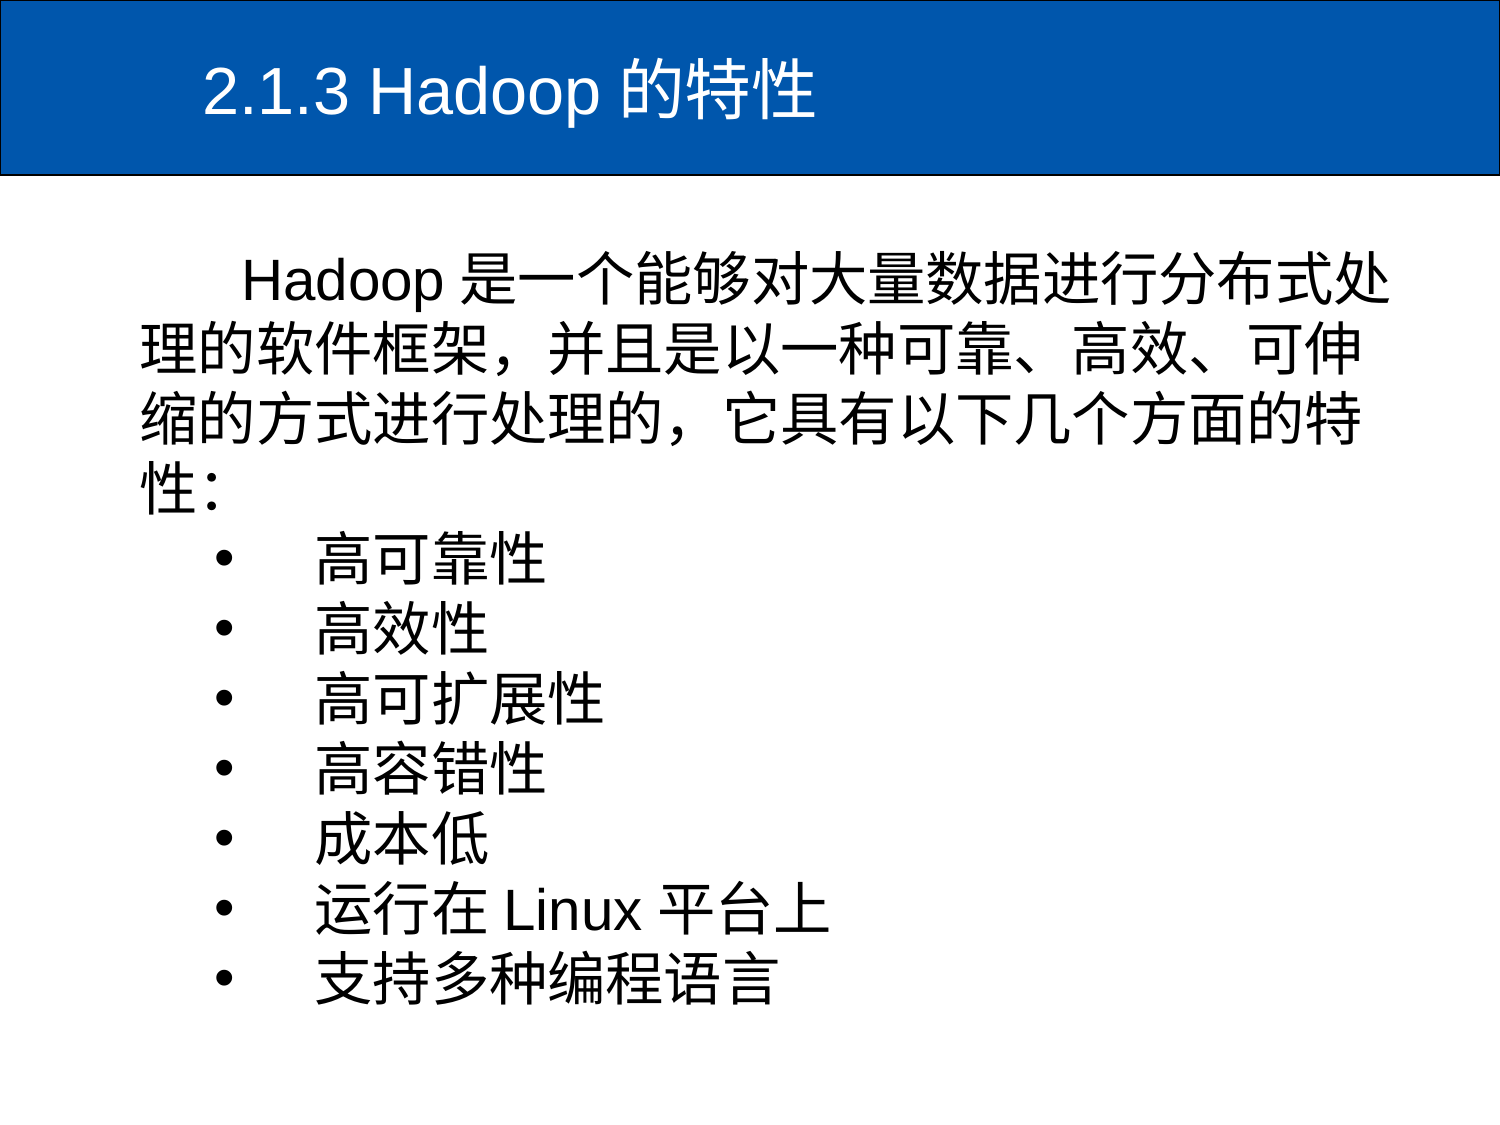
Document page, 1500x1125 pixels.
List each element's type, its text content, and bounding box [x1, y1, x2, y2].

title 2.1.3 Hadoop的特性 [187, 12, 1500, 163]
text_box Hadoop是一个能够对大量数据进行分布式处理的软件框架，并且是以一种可靠、高效、可伸缩的方式进行处理的，它具有以下几个方面的特性： 高可靠性 高效性 高可扩展性 高容错性 成本低 运行在Linux平台上 支持多种编程语言 [124, 234, 1413, 1090]
